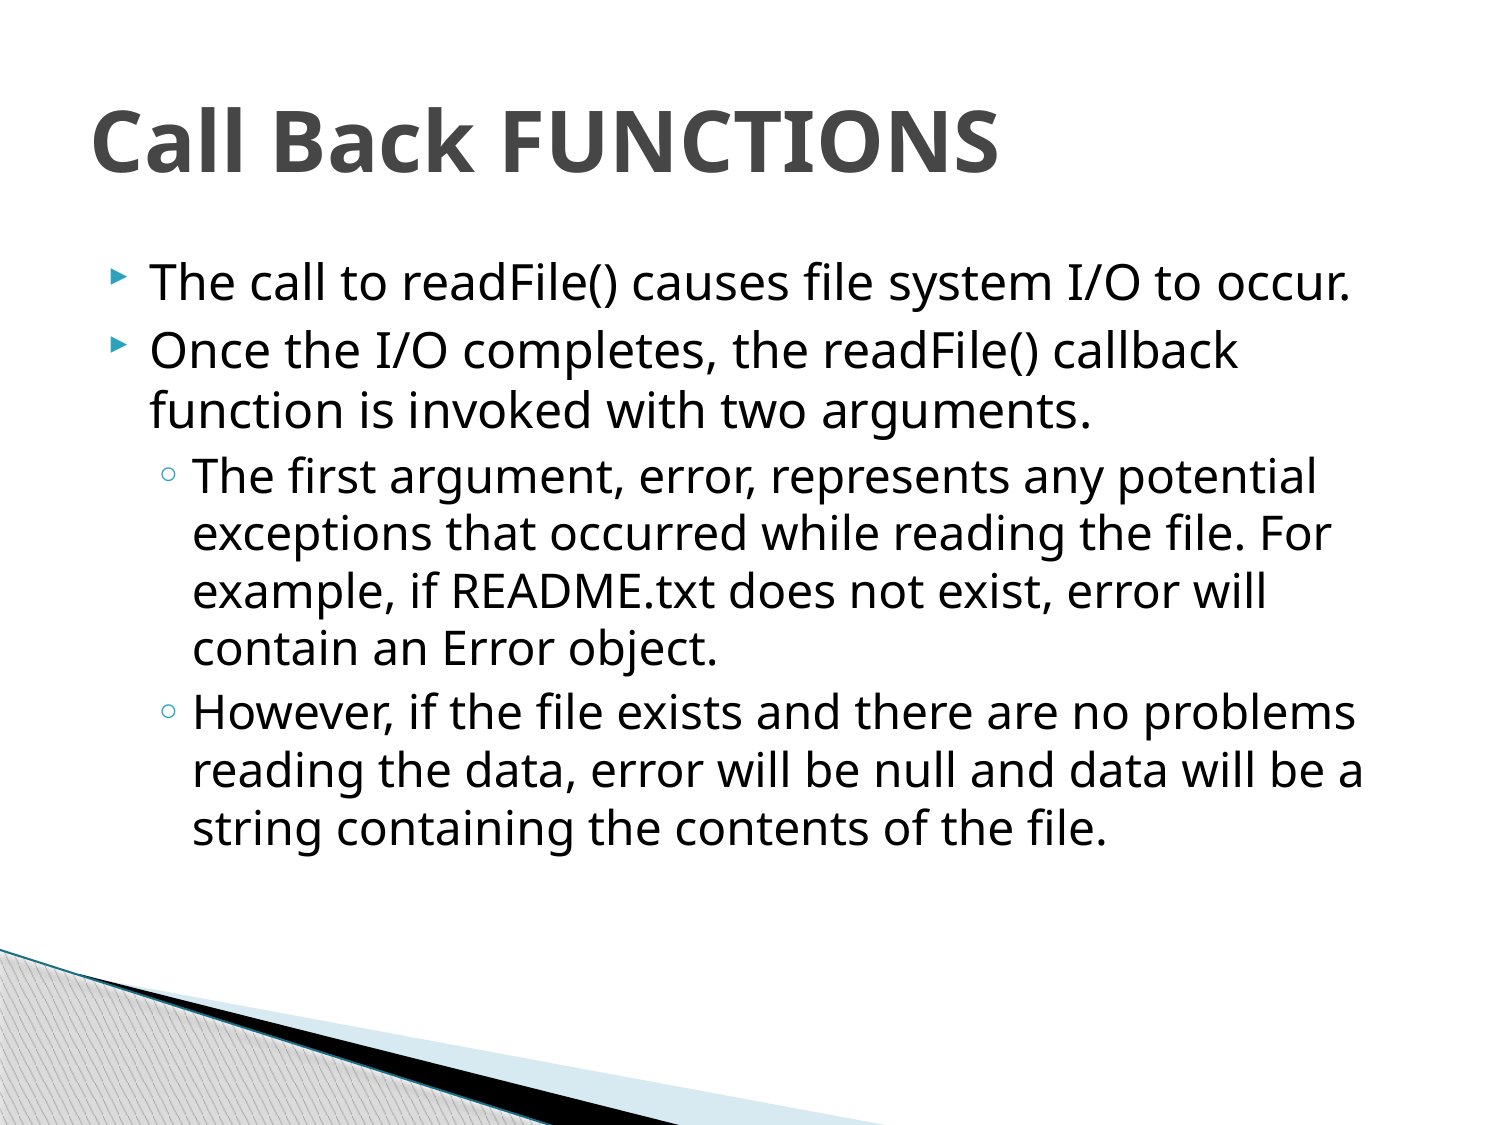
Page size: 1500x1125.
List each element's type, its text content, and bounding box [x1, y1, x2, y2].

list The call to readFile() causes file system I/O to occur. Once the I/O completes, the readFile() callback function is invoked with two arguments. The first argument, error, represents any potential exceptions that occurred while reading the file. For example, if README.txt does not exist, error will contain an Error object. However, if the file exists and there are no problems reading the data, error will be null and data will be a string containing the contents of the file. [75, 242, 1425, 1113]
title Call Back FUNCTIONS [75, 45, 1425, 233]
